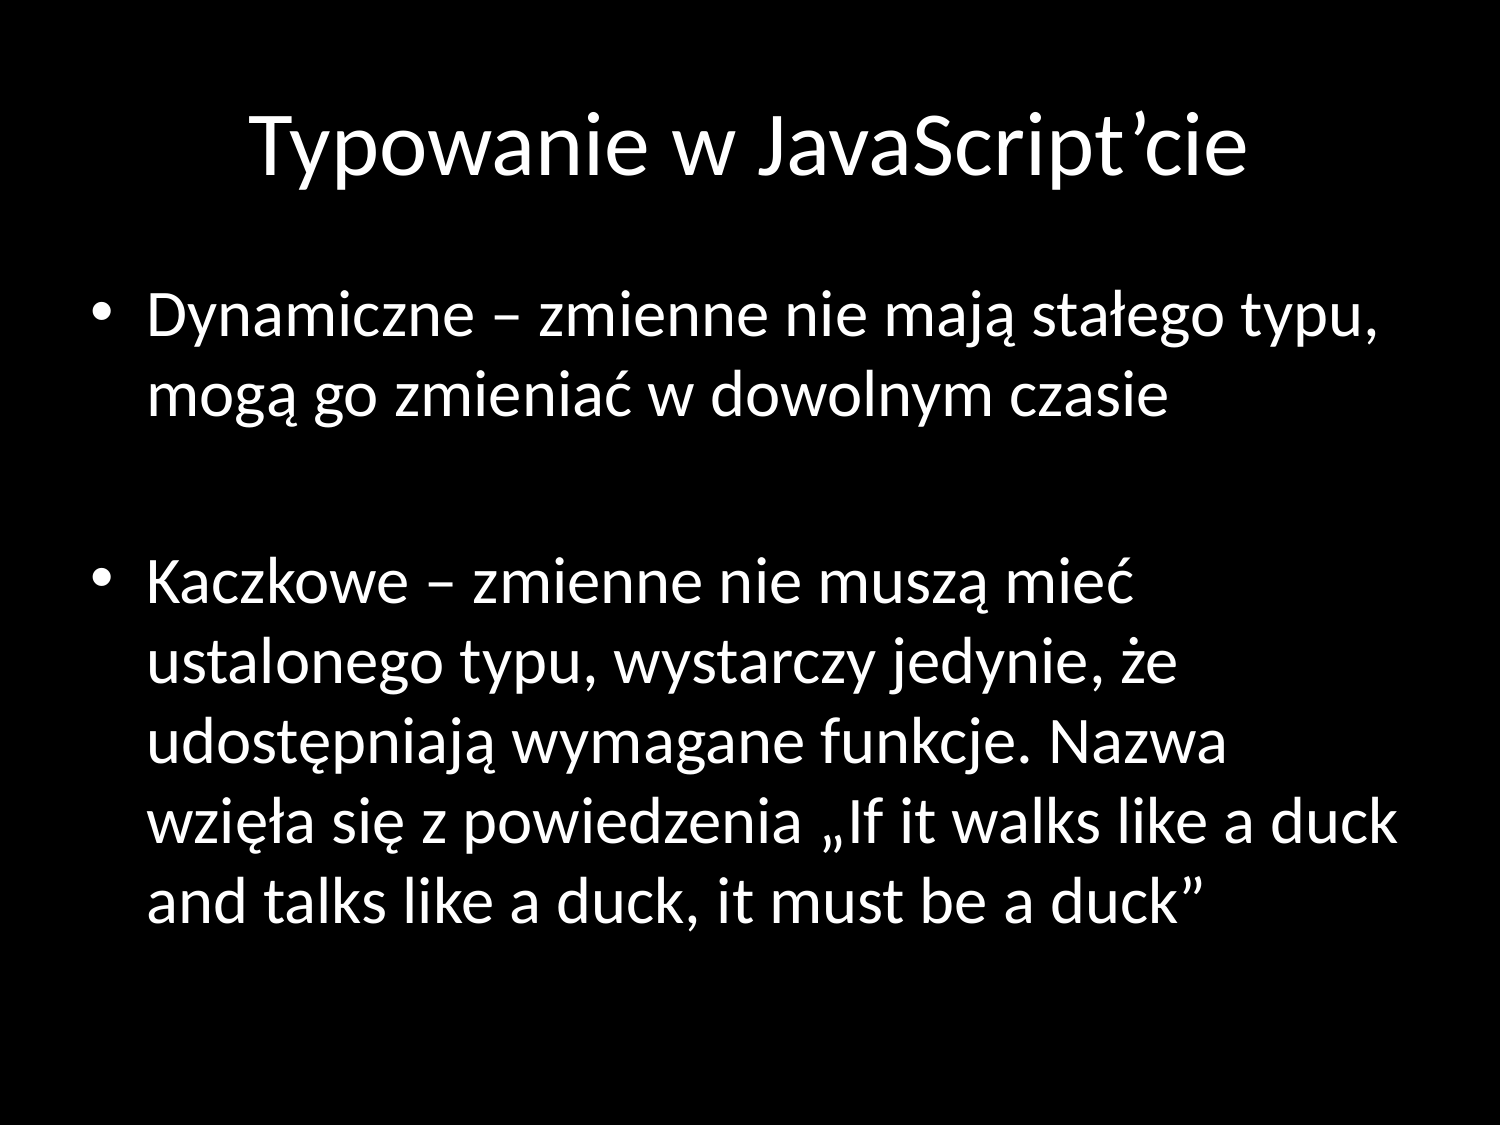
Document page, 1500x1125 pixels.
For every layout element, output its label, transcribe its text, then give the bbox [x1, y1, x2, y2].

title Typowanie w JavaScript’cie [75, 45, 1425, 233]
list Dynamiczne – zmienne nie mają stałego typu, mogą go zmieniać w dowolnym czasie Kaczkowe – zmienne nie muszą mieć ustalonego typu, wystarczy jedynie, że udostępniają wymagane funkcje. Nazwa wzięła się z powiedzenia „If it walks like a duck and talks like a duck, it must be a duck” [75, 262, 1425, 1005]
